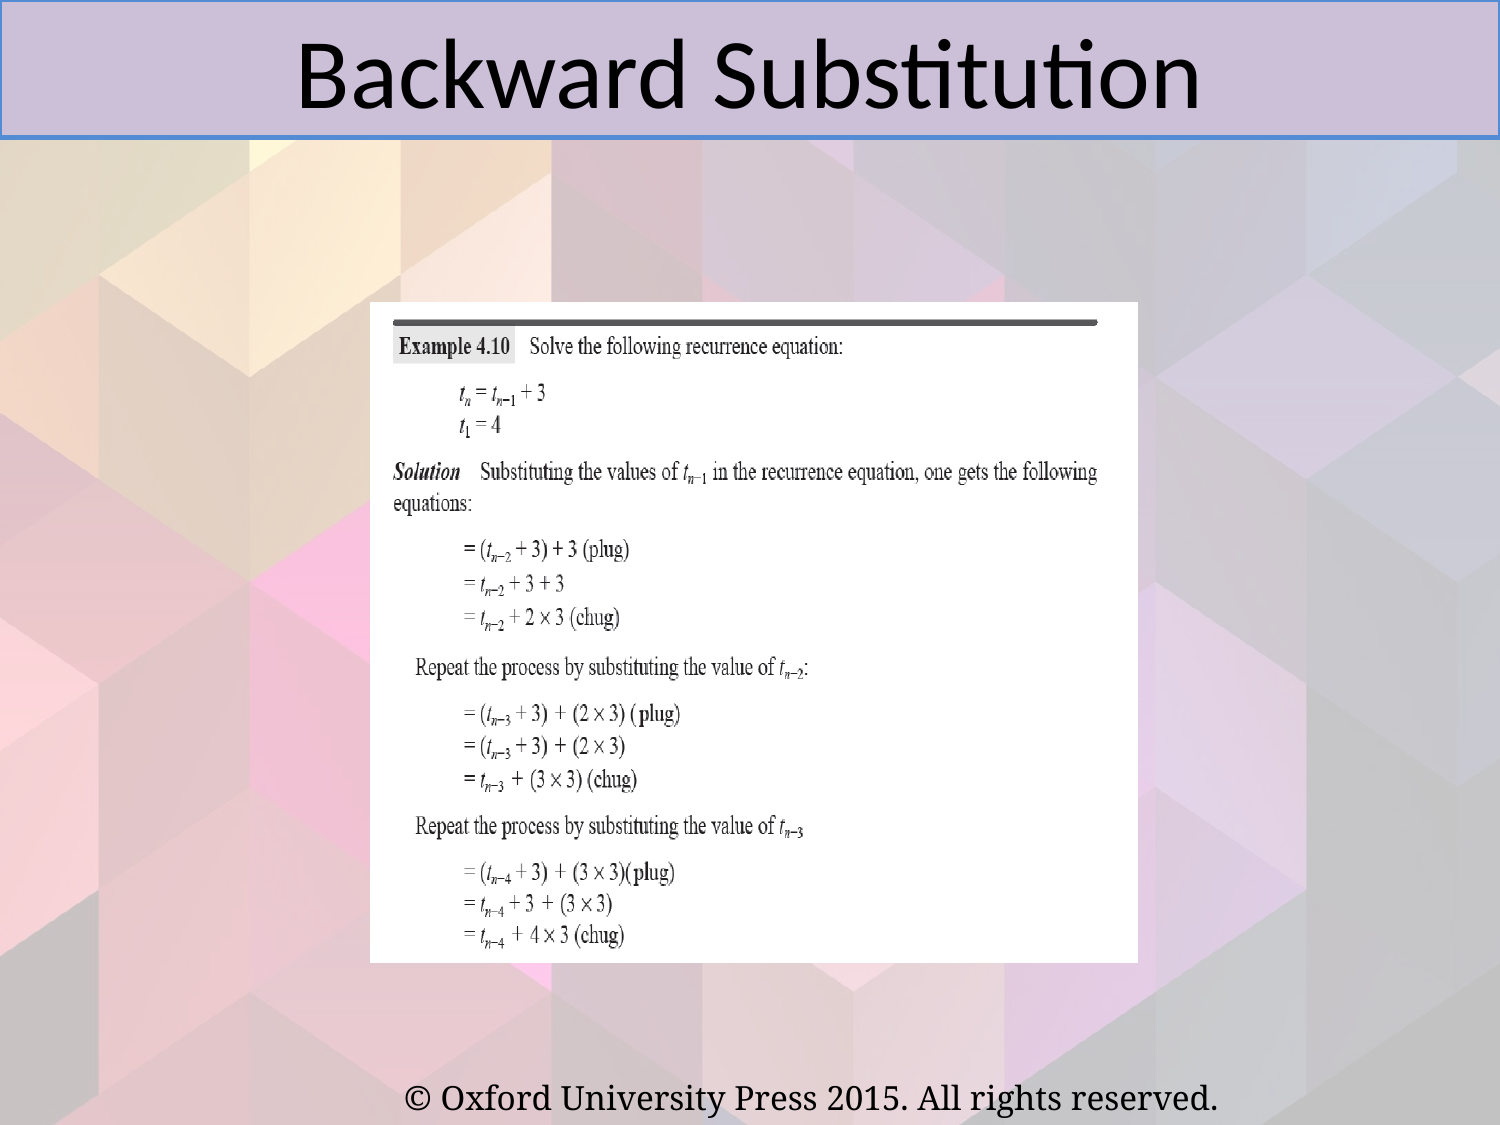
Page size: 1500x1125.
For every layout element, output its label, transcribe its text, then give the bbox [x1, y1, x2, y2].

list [370, 302, 1138, 963]
text_box Backward Substitution [0, 0, 1500, 138]
